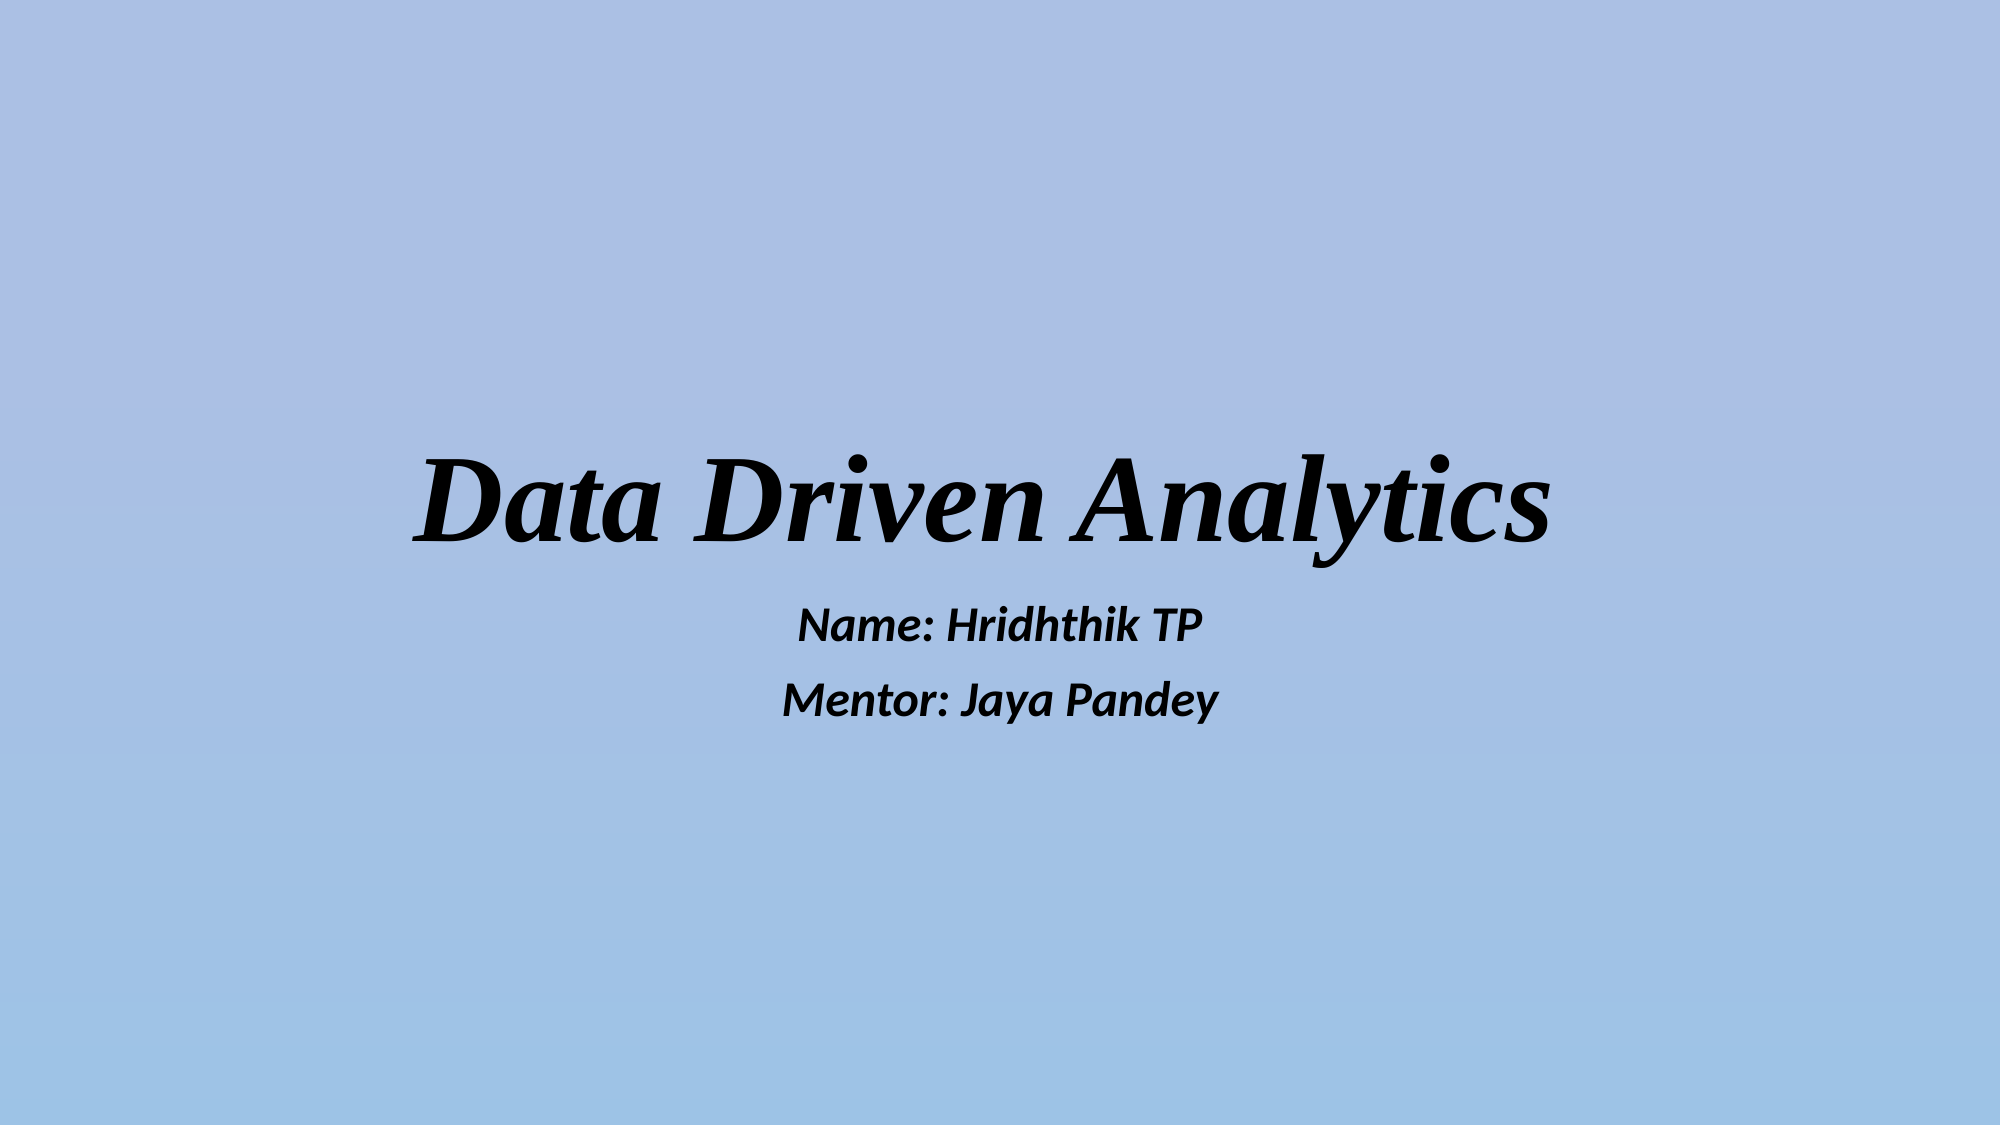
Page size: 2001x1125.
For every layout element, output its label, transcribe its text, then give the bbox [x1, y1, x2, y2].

subtitle Name: Hridhthik TP Mentor: Jaya Pandey [249, 590, 1750, 863]
title Data Driven Analytics [249, 184, 1750, 576]
